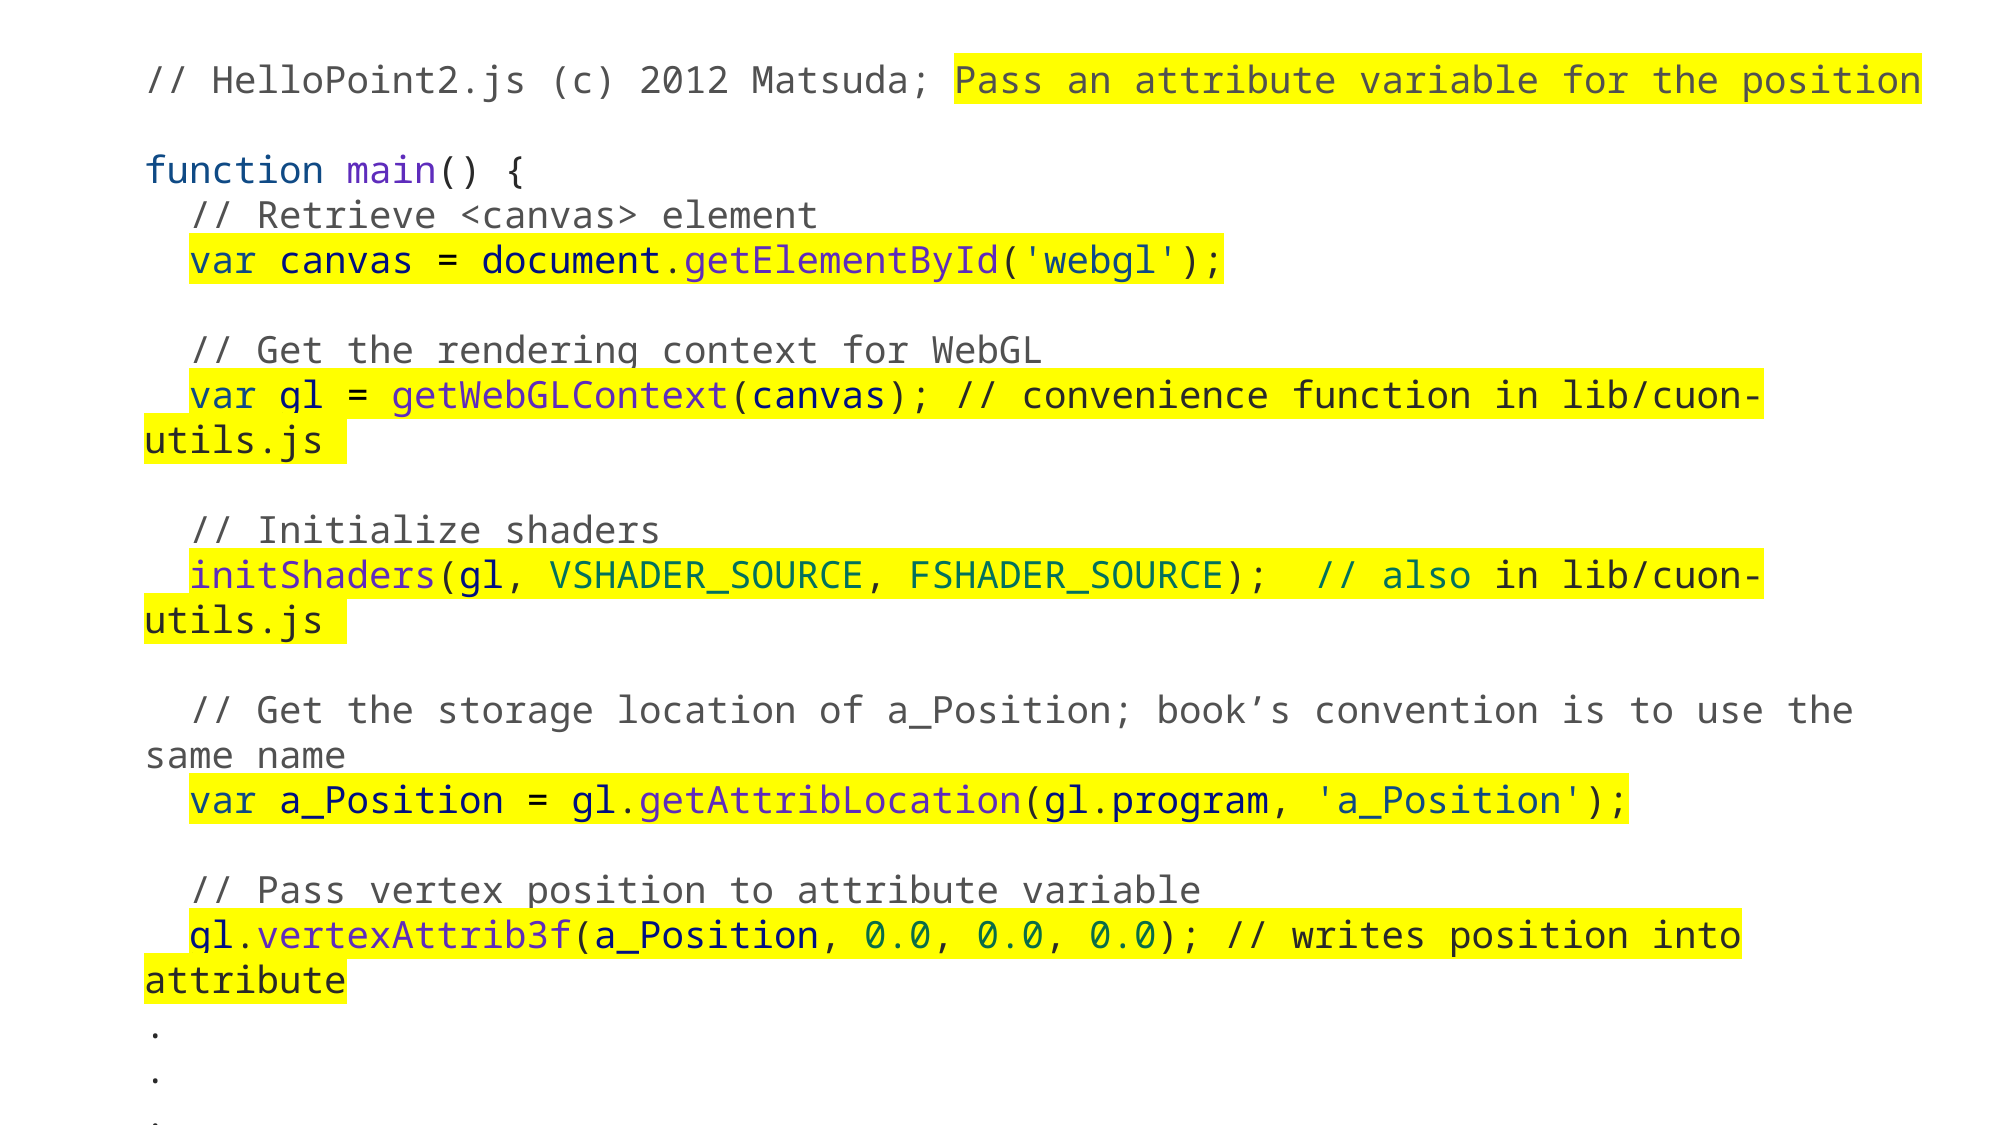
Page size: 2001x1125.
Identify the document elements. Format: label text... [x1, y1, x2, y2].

text_box // HelloPoint2.js (c) 2012 Matsuda; Pass an attribute variable for the position function main() { // Retrieve <canvas> element var canvas = document.getElementById('webgl'); // Get the rendering context for WebGL var gl = getWebGLContext(canvas); // convenience function in lib/cuon-utils.js // Initialize shaders initShaders(gl, VSHADER_SOURCE, FSHADER_SOURCE); // also in lib/cuon-utils.js // Get the storage location of a_Position; book’s convention is to use the same name var a_Position = gl.getAttribLocation(gl.program, 'a_Position'); // Pass vertex position to attribute variable gl.vertexAttrib3f(a_Position, 0.0, 0.0, 0.0); // writes position into attribute . . . // Draw gl.drawArrays(gl.POINTS, 0, 1); // Draw 1 point starting at beginning of “Array” } [129, 48, 1937, 1125]
